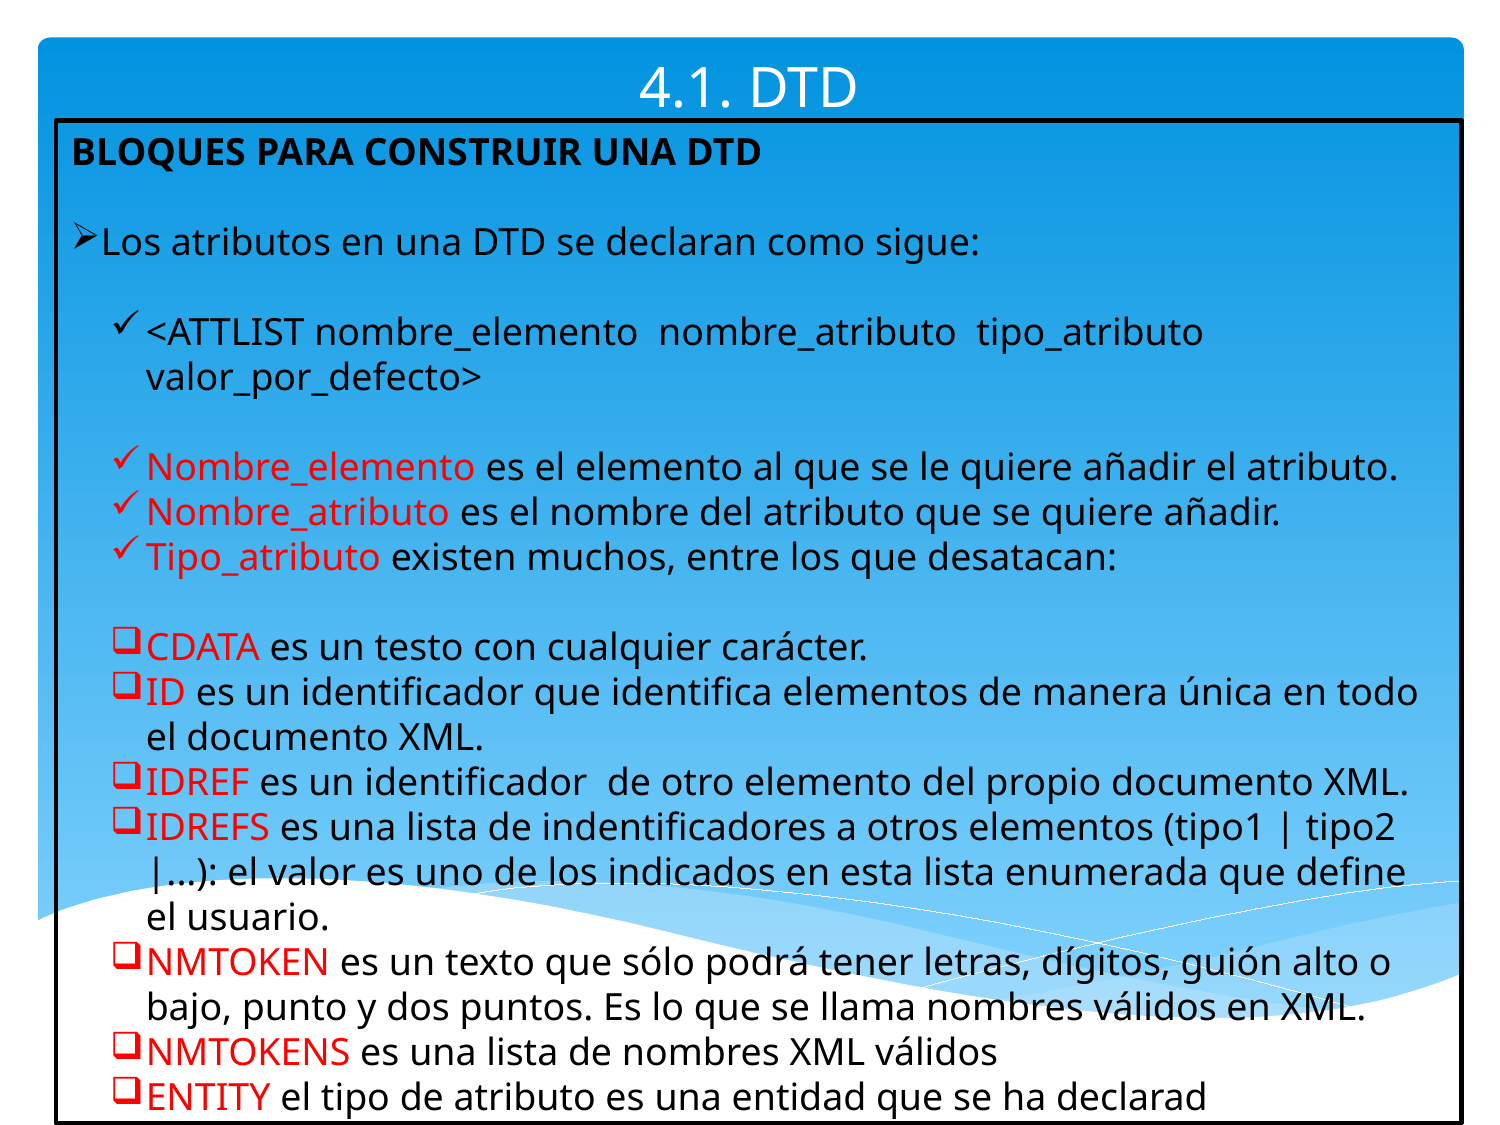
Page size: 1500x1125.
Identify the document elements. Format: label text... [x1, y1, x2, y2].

title 4.1. DTD [112, 43, 1388, 120]
text_box BLOQUES PARA CONSTRUIR UNA DTD Los atributos en una DTD se declaran como sigue: <ATTLIST nombre_elemento nombre_atributo tipo_atributo valor_por_defecto> Nombre_elemento es el elemento al que se le quiere añadir el atributo. Nombre_atributo es el nombre del atributo que se quiere añadir. Tipo_atributo existen muchos, entre los que desatacan: CDATA es un testo con cualquier carácter. ID es un identificador que identifica elementos de manera única en todo el documento XML. IDREF es un identificador de otro elemento del propio documento XML. IDREFS es una lista de indentificadores a otros elementos (tipo1 | tipo2 |...): el valor es uno de los indicados en esta lista enumerada que define el usuario. NMTOKEN es un texto que sólo podrá tener letras, dígitos, guión alto o bajo, punto y dos puntos. Es lo que se llama nombres válidos en XML. NMTOKENS es una lista de nombres XML válidos ENTITY el tipo de atributo es una entidad que se ha declarad anteriormente. ENTITIES Es una lista de entidades. [55, 120, 1462, 1124]
